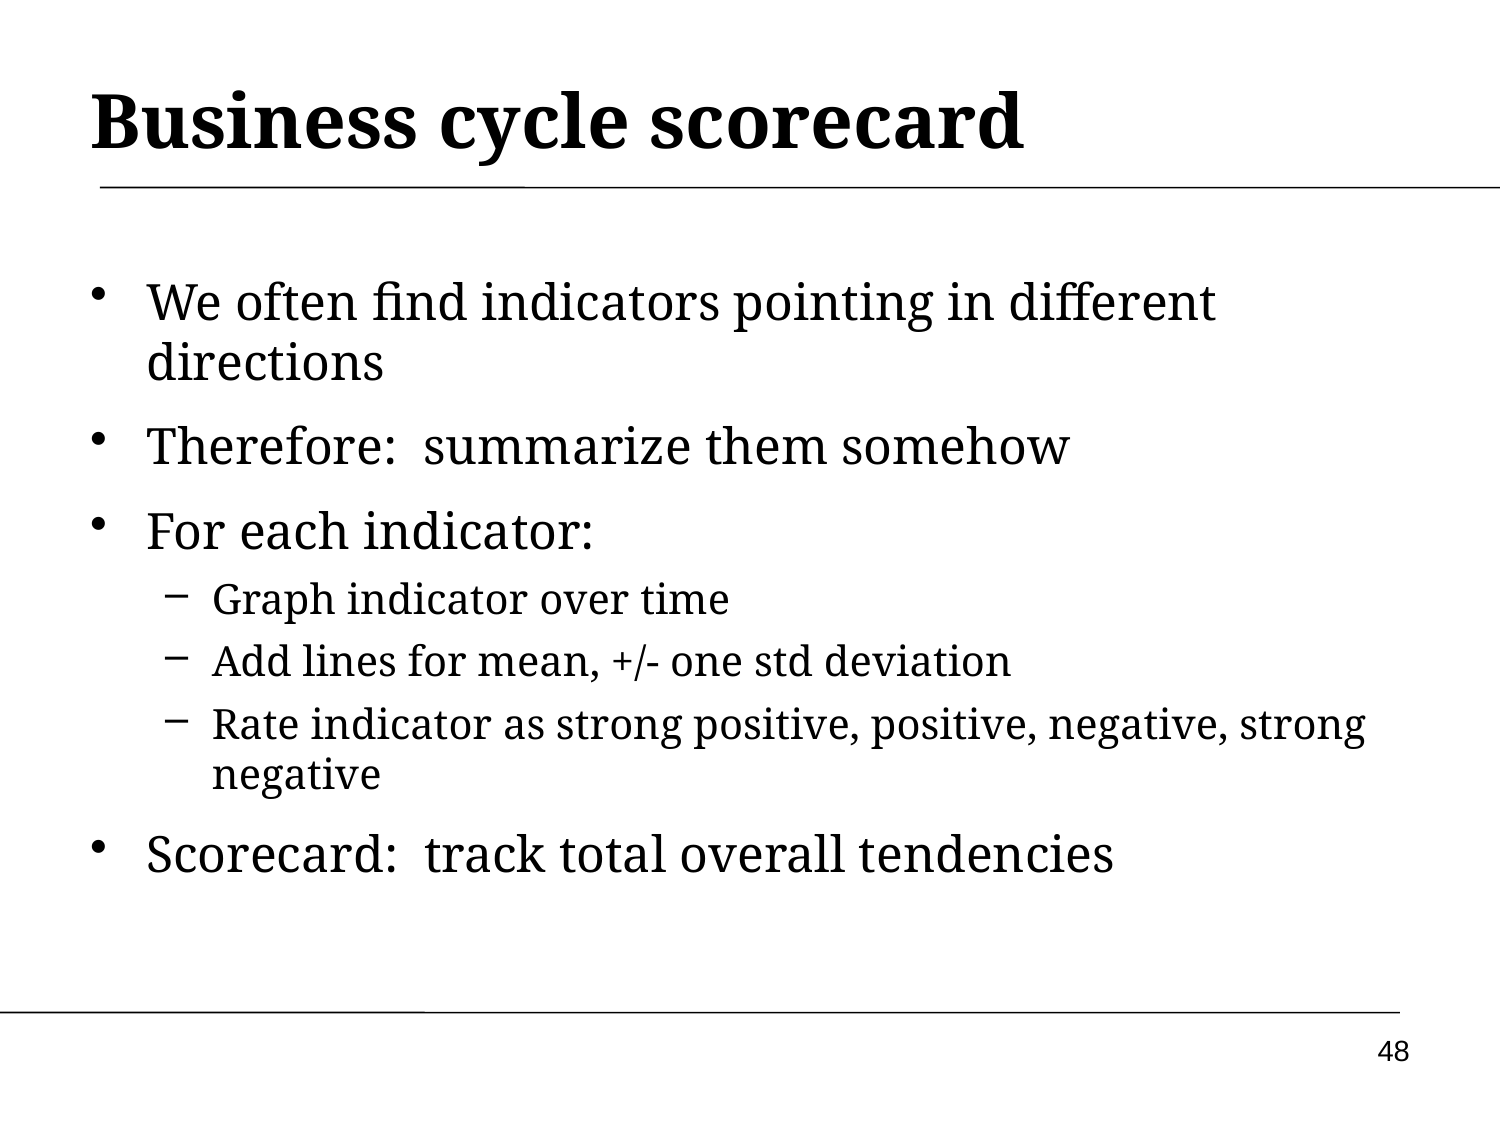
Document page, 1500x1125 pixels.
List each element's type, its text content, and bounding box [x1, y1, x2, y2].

title Business cycle scorecard [74, 49, 1426, 188]
list We often find indicators pointing in different directions Therefore: summarize them somehow For each indicator: Graph indicator over time Add lines for mean, +/- one std deviation Rate indicator as strong positive, positive, negative, strong negative Scorecard: track total overall tendencies [74, 262, 1426, 1006]
slide_number 48 [1074, 1024, 1426, 1103]
